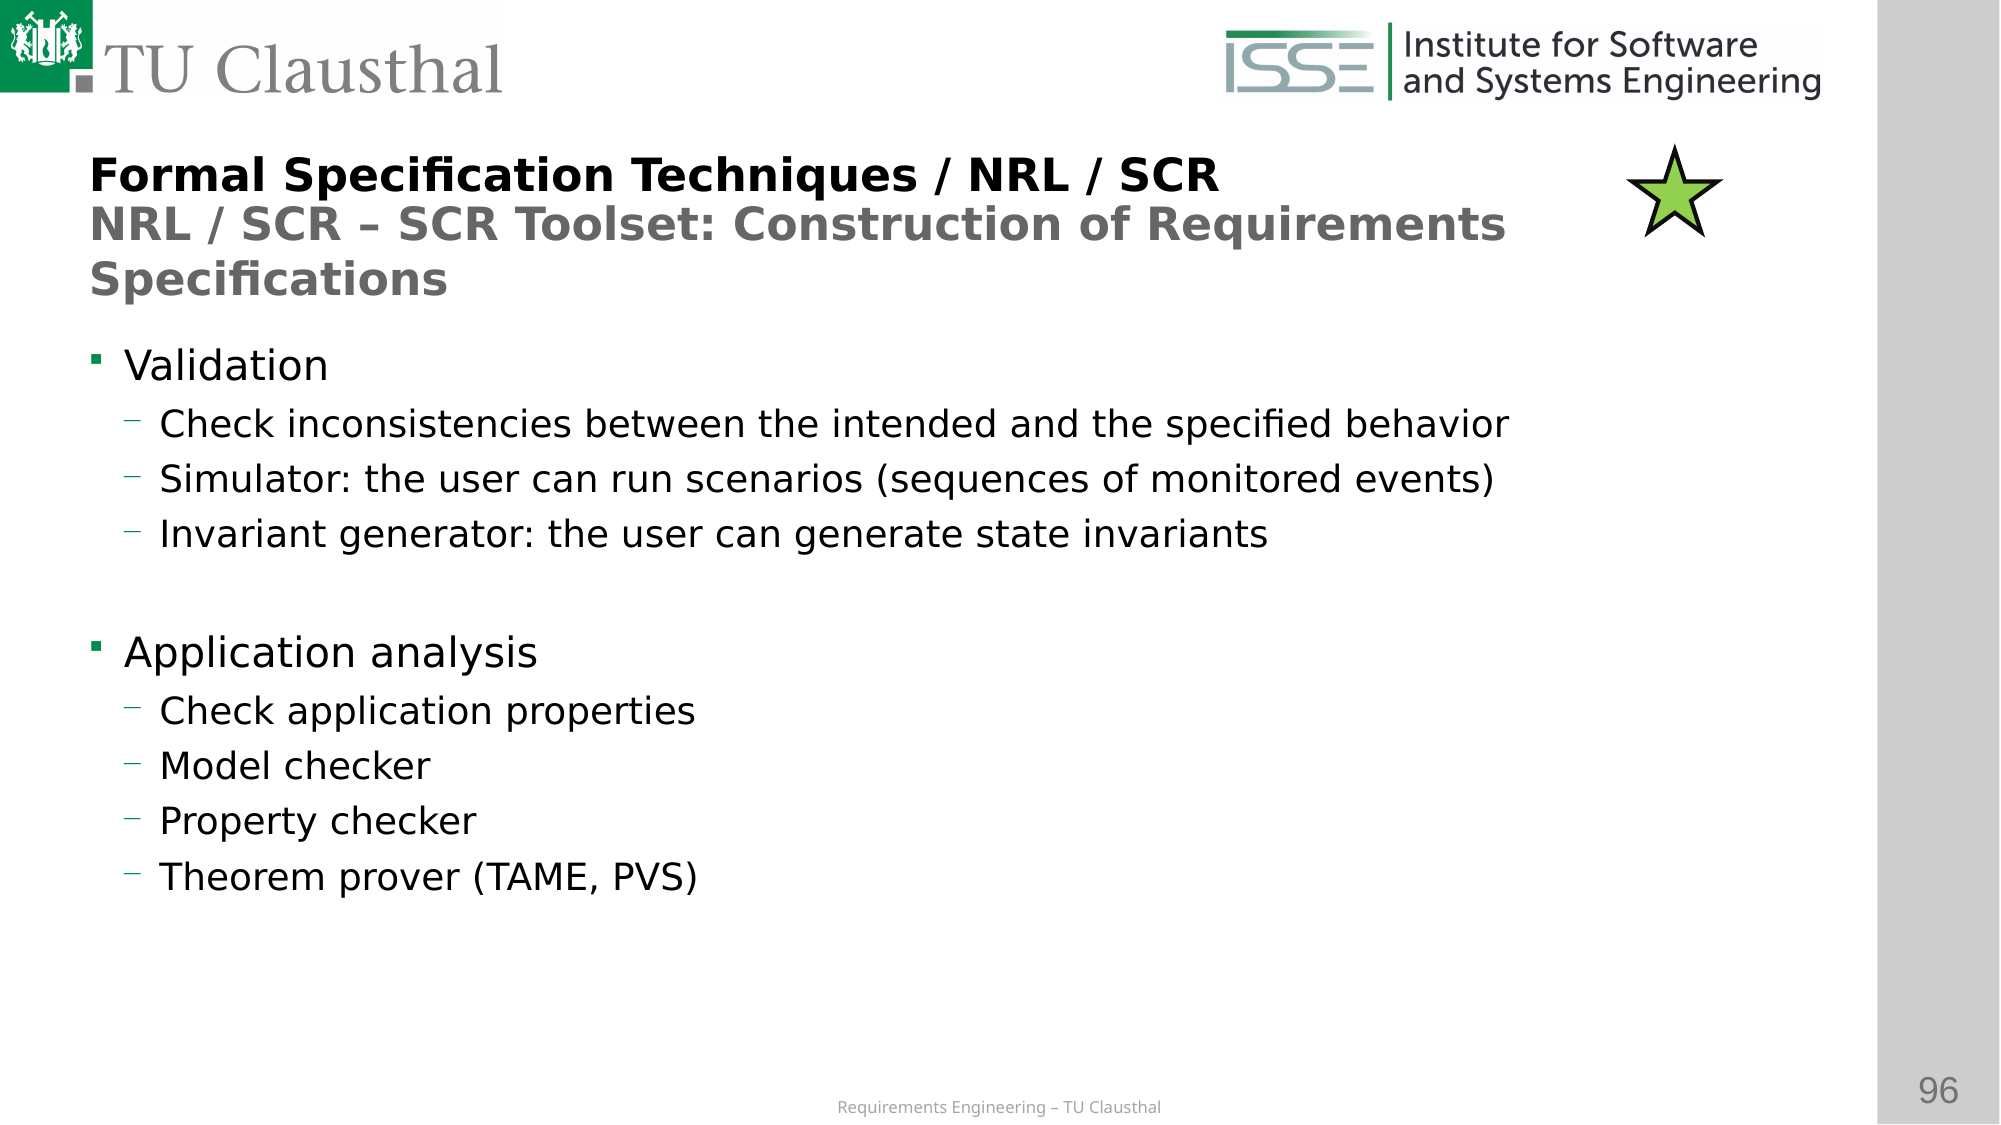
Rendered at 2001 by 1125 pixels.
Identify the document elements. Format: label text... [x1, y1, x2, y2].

text_box [1625, 143, 1724, 238]
picture [0, 0, 502, 93]
text_box Formal Specification Techniques / NRL / SCR [88, 118, 1789, 202]
picture [1218, 22, 1826, 107]
list Validation Check inconsistencies between the intended and the specified behavior Simulator: the user can run scenarios (sequences of monitored events) Invariant generator: the user can generate state invariants Application analysis Check application properties Model checker Property checker Theorem prover (TAME, PVS) [88, 219, 1979, 1018]
text_box NRL / SCR – SCR Toolset: Construction of Requirements Specifications [88, 208, 1789, 291]
